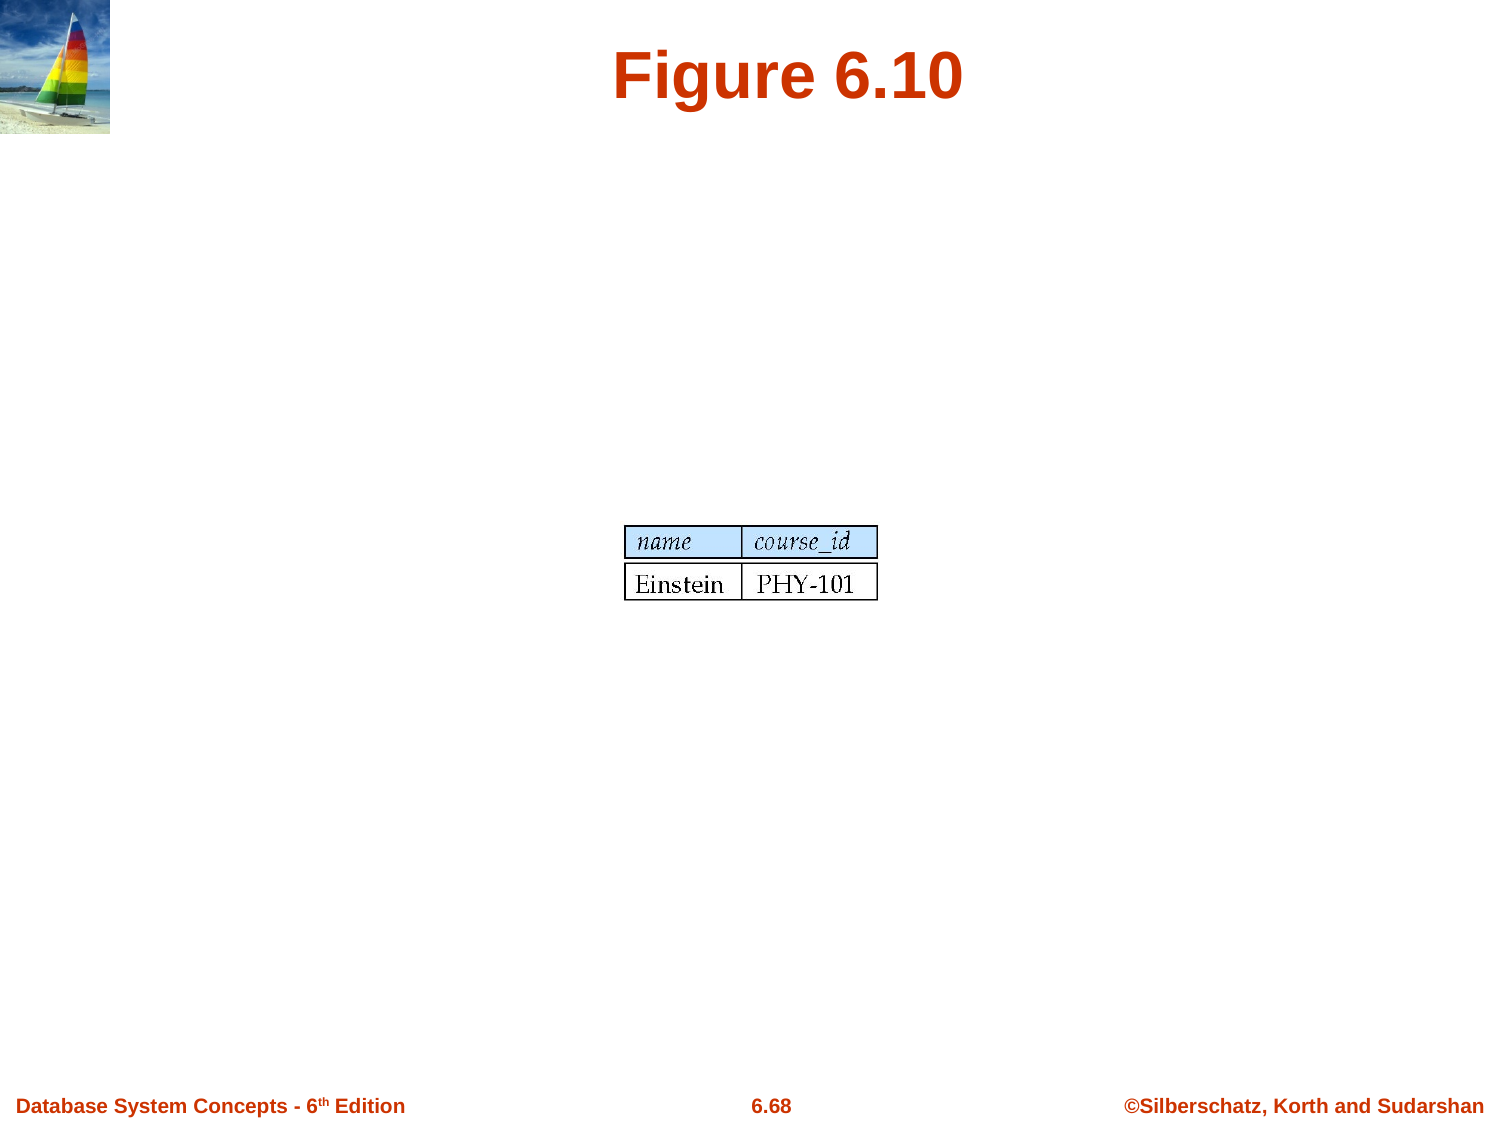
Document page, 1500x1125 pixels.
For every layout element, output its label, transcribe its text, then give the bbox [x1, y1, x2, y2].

title Figure 6.10 [125, 18, 1452, 120]
picture [620, 521, 880, 604]
picture [0, 0, 110, 134]
